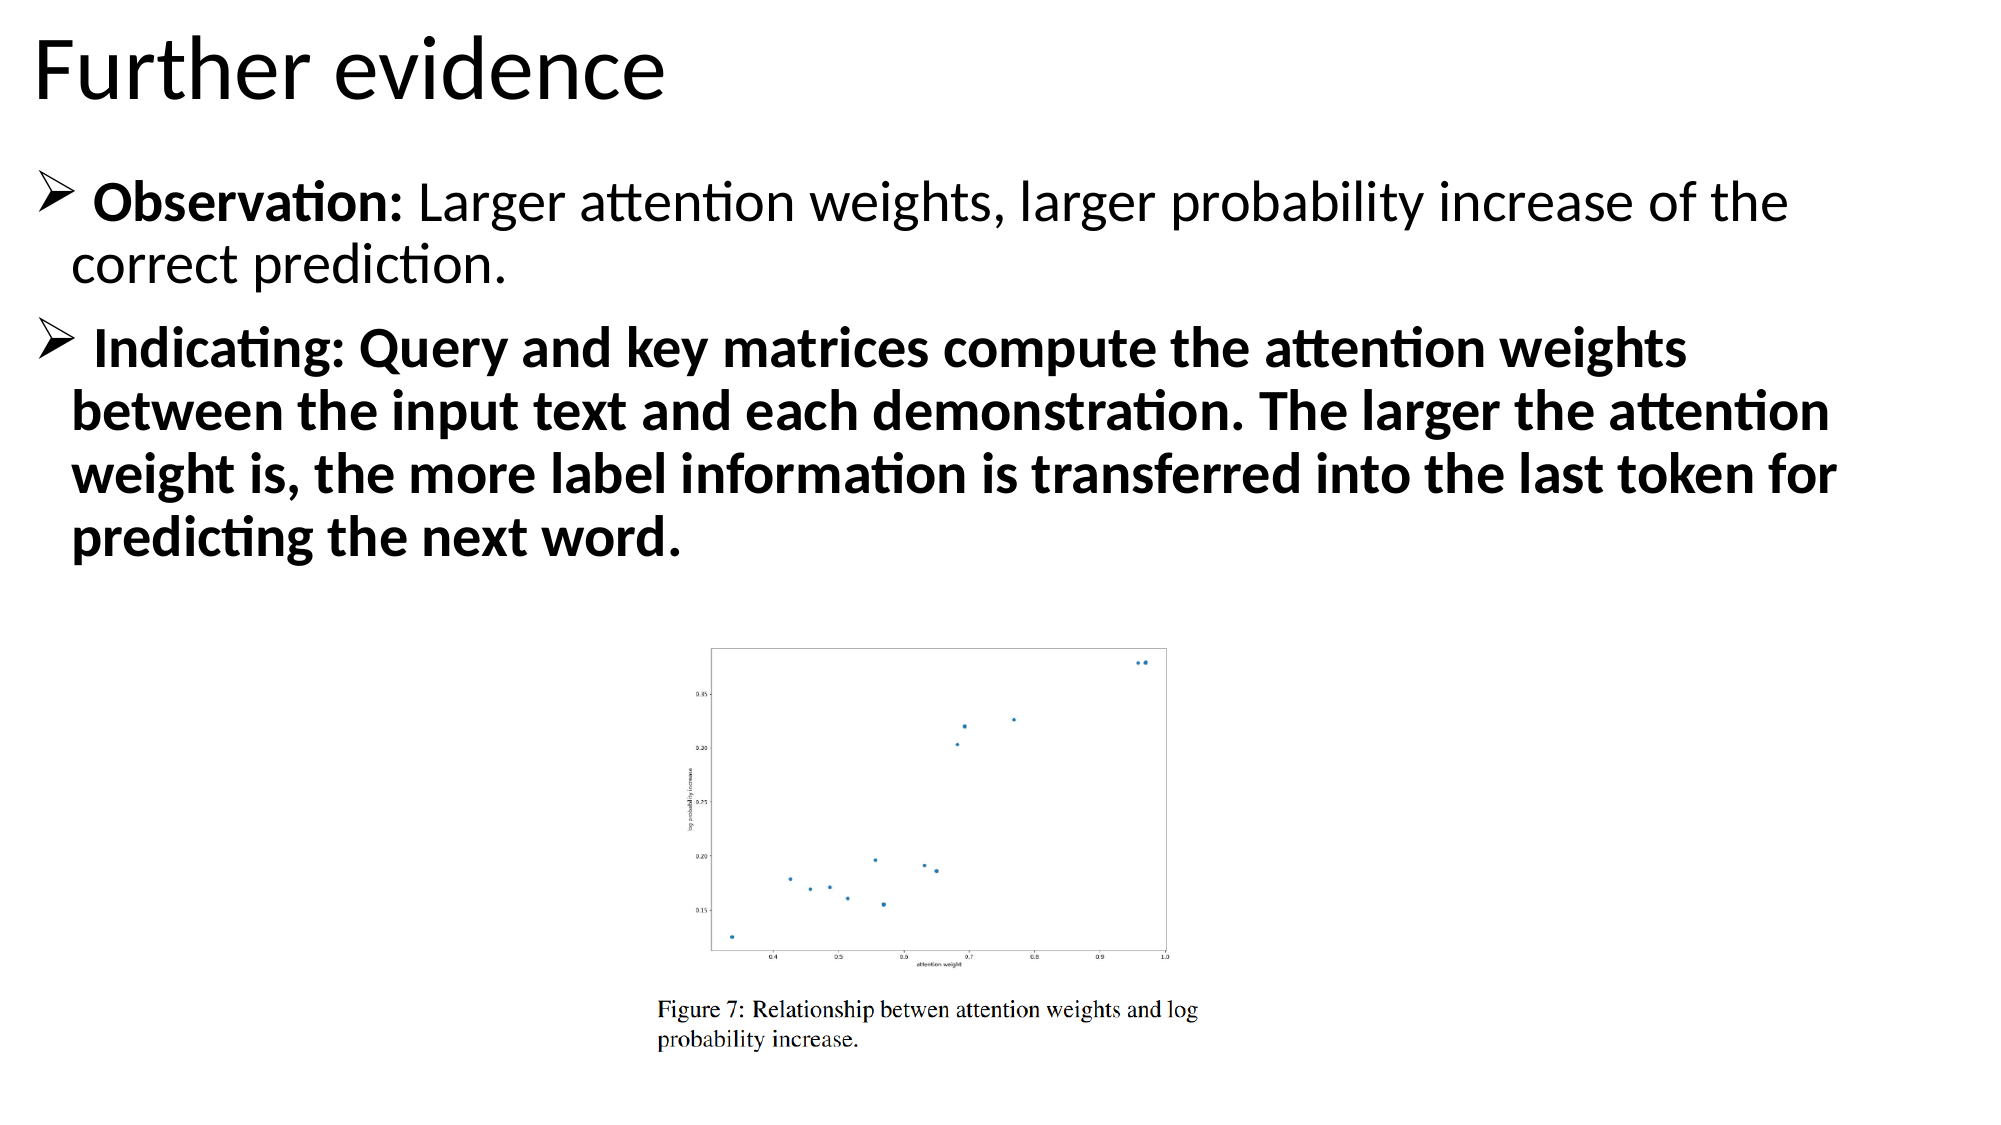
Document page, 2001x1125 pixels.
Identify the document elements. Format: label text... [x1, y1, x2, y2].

list Observation: Larger attention weights, larger probability increase of the correct prediction. Indicating: Query and key matrices compute the attention weights between the input text and each demonstration. The larger the attention weight is, the more label information is transferred into the last token for predicting the next word. [18, 163, 1902, 1066]
picture [648, 623, 1210, 1066]
title Further evidence [18, 0, 1744, 163]
